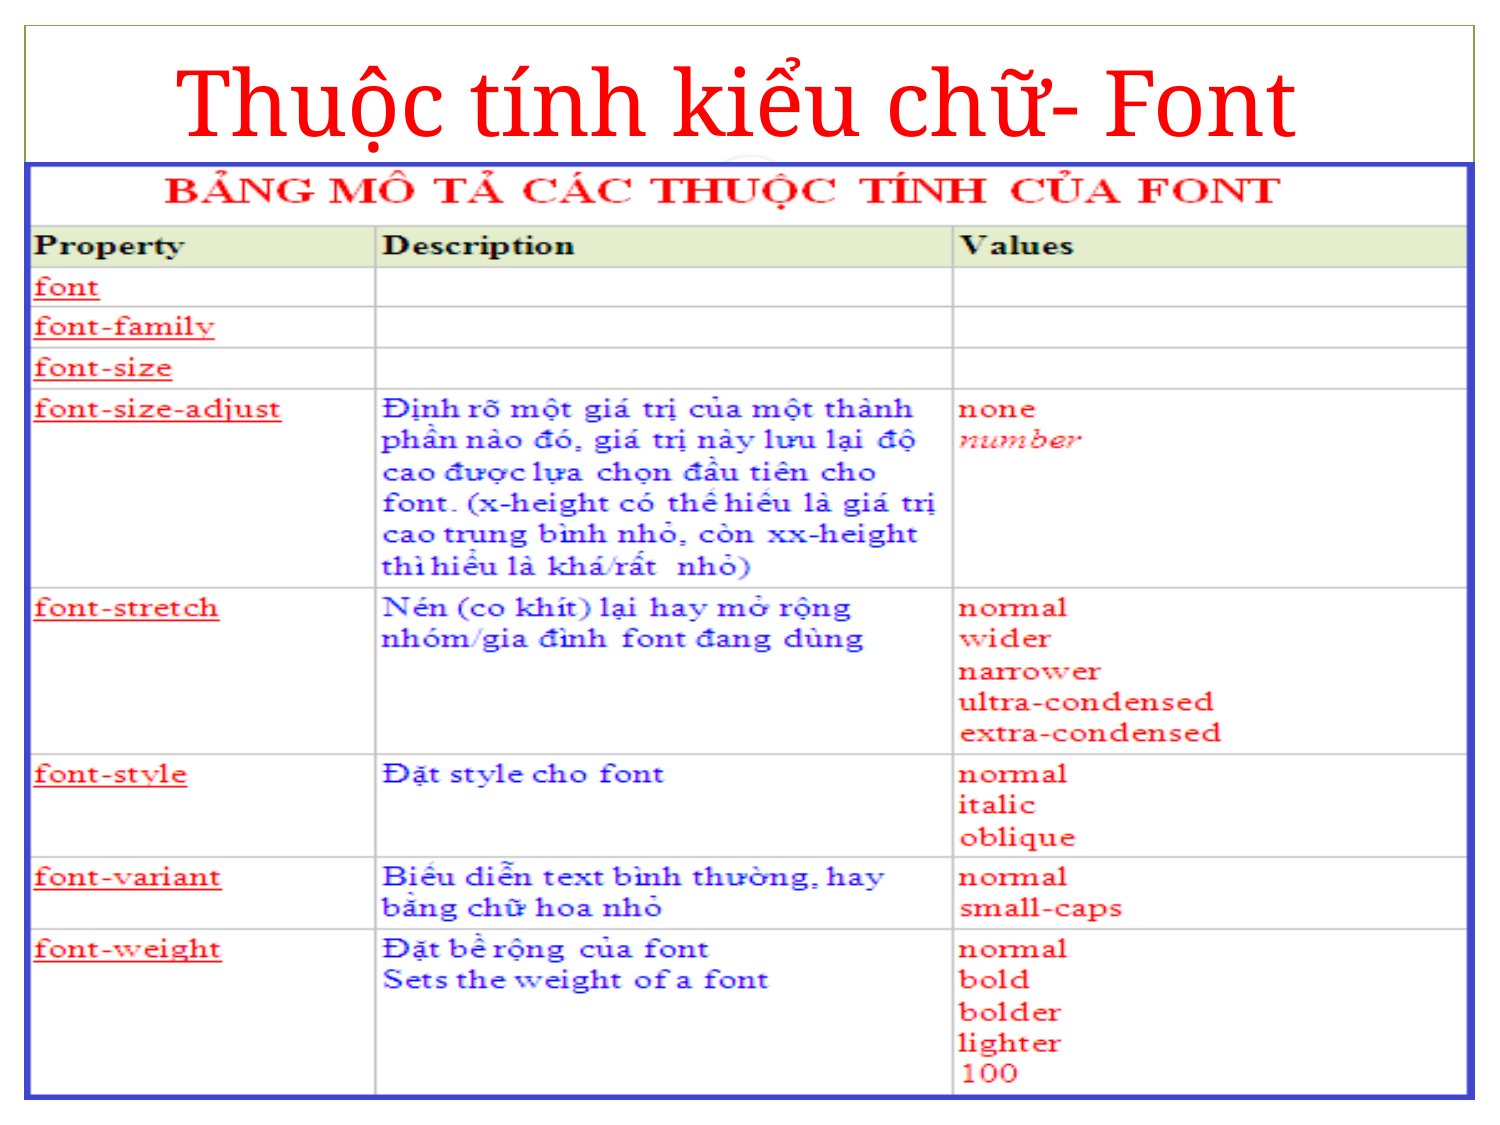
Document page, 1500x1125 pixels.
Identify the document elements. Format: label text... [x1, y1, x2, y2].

picture [24, 162, 1476, 1101]
title Thuộc tính kiểu chữ- Font [37, 37, 1438, 160]
